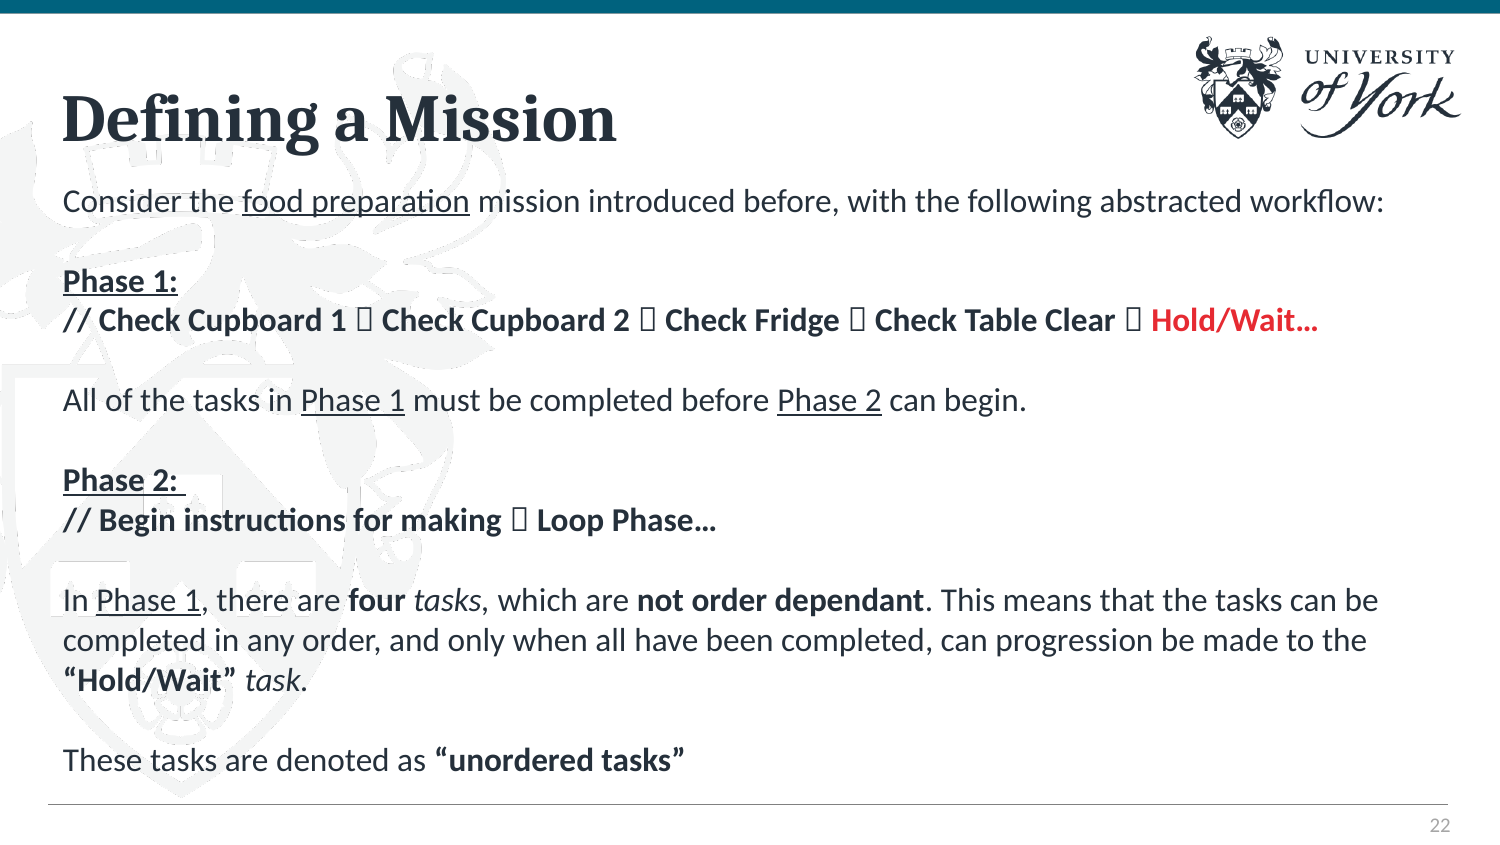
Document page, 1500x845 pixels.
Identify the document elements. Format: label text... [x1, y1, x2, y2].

title Defining a Mission [48, 66, 1311, 162]
text_box Consider the food preparation mission introduced before, with the following abstracted workflow: Phase 1: // Check Cupboard 1  Check Cupboard 2  Check Fridge  Check Table Clear  Hold/Wait… All of the tasks in Phase 1 must be completed before Phase 2 can begin. Phase 2: // Begin instructions for making  Loop Phase… In Phase 1, there are four tasks, which are not order dependant. This means that the tasks can be completed in any order, and only when all have been completed, can progression be made to the “Hold/Wait” task. These tasks are denoted as “unordered tasks” [48, 171, 1430, 786]
